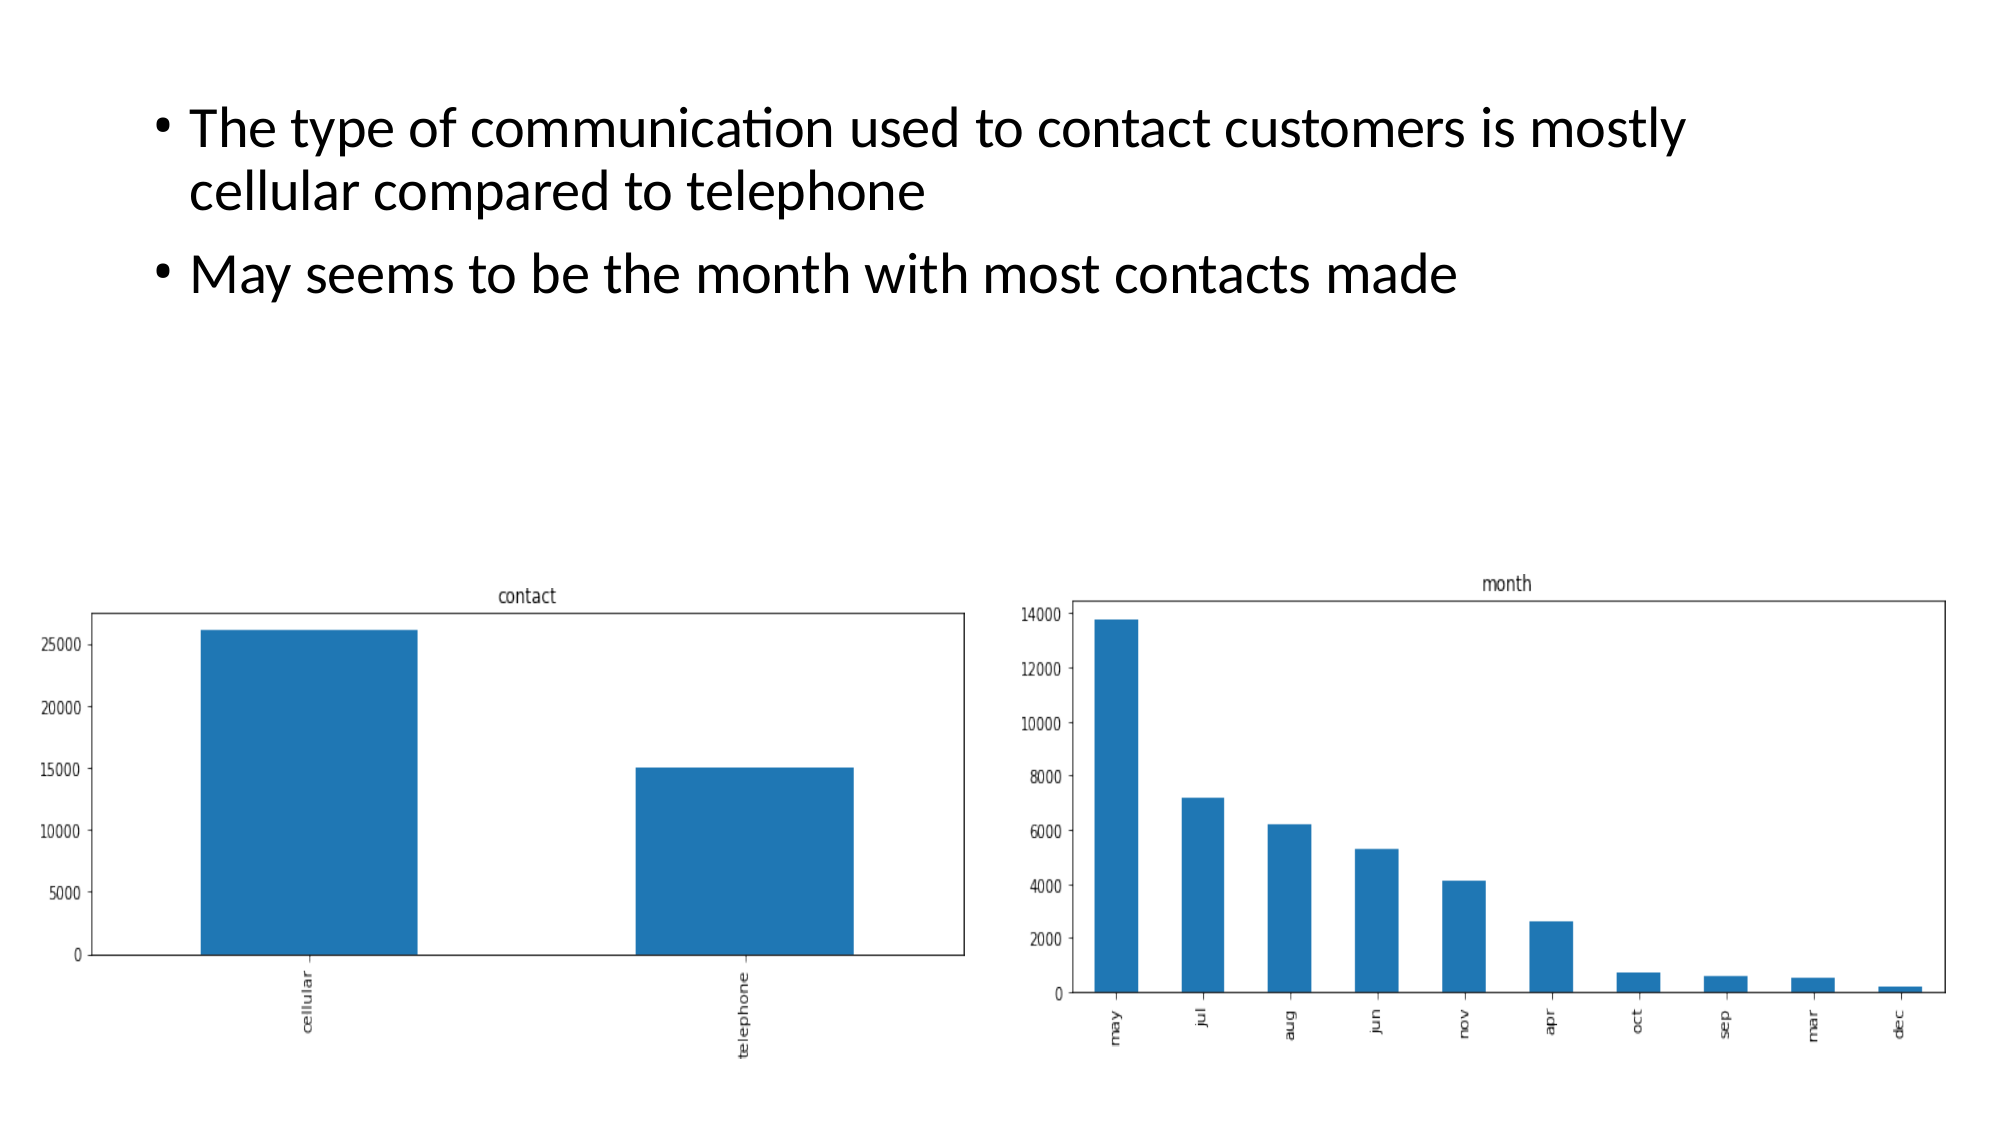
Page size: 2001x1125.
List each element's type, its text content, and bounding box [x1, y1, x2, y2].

text_box The type of communication used to contact customers is mostly cellular compared to telephone May seems to be the month with most contacts made [150, 86, 1701, 305]
picture [1021, 574, 1946, 1048]
picture [41, 587, 965, 1059]
